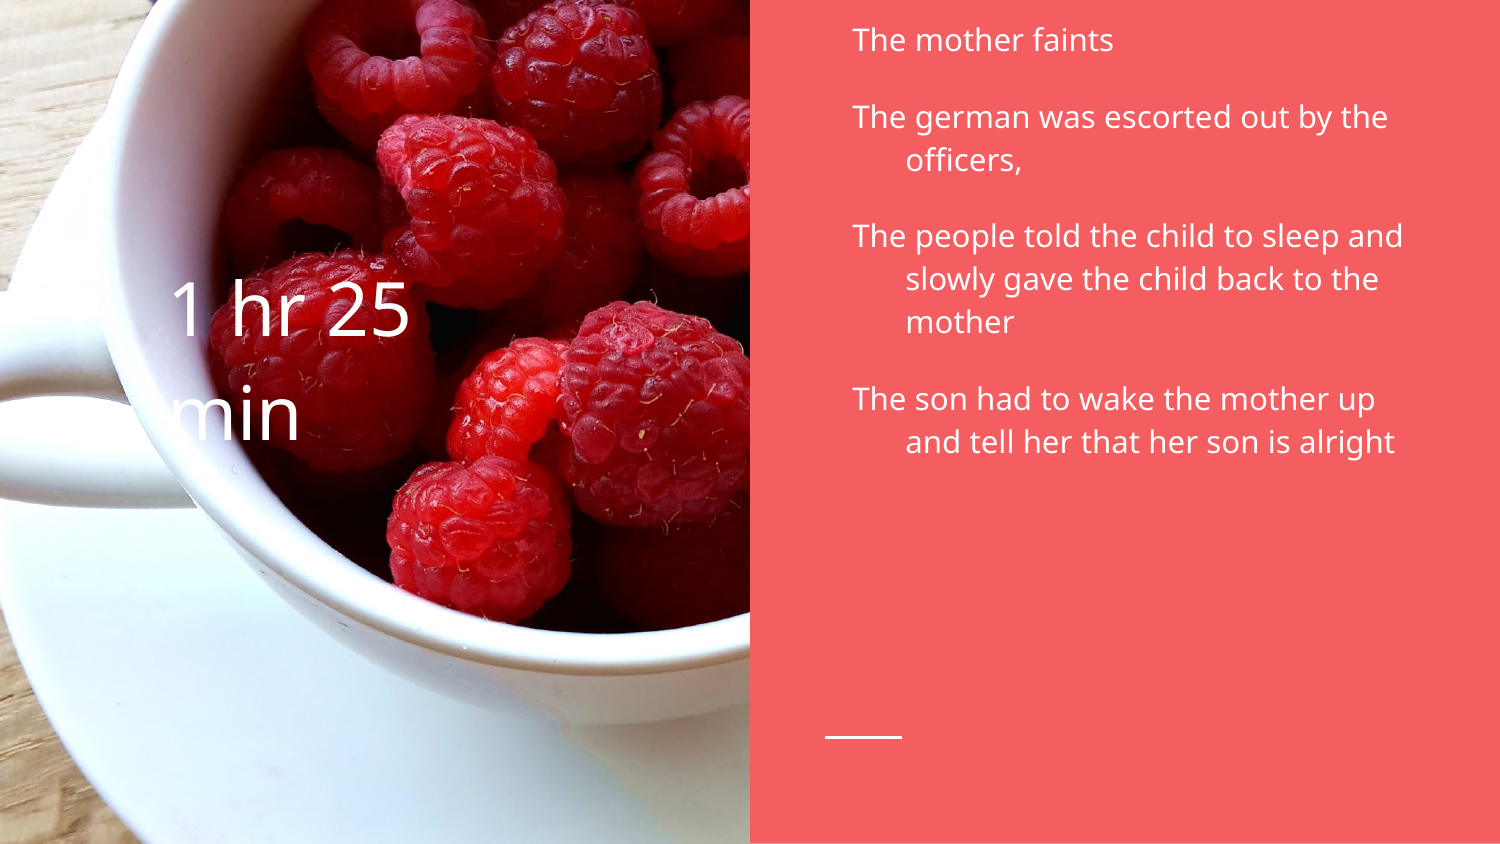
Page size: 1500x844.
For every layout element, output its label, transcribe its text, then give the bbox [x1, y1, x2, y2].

text_box [754, 376, 1138, 468]
picture [0, 0, 751, 844]
list The mother faints The german was escorted out by the officers, The people told the child to sleep and slowly gave the child back to the mother The son had to wake the mother up and tell her that her son is alright [815, 0, 1445, 737]
